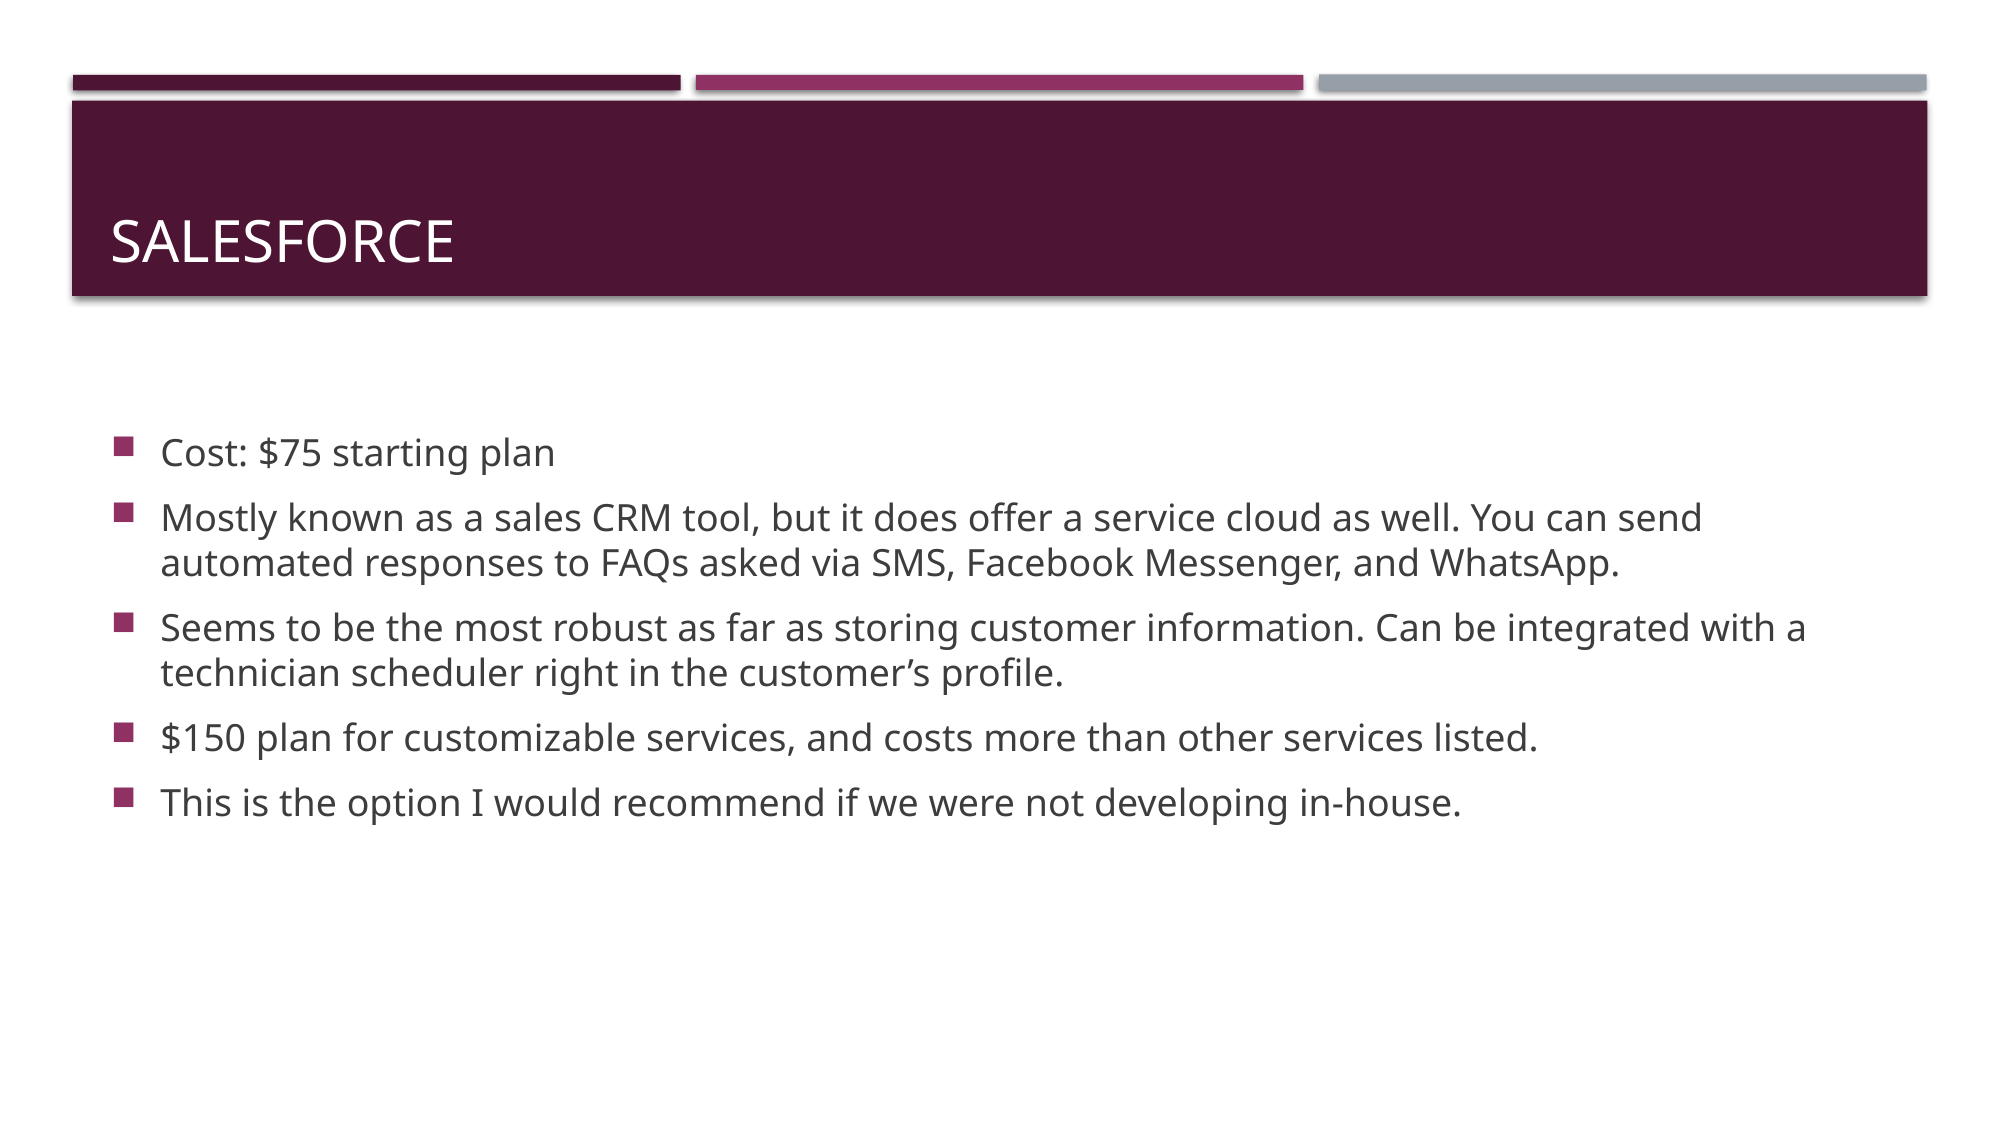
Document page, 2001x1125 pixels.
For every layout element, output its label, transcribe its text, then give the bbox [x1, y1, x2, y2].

list Cost: $75 starting plan Mostly known as a sales CRM tool, but it does offer a service cloud as well. You can send automated responses to FAQs asked via SMS, Facebook Messenger, and WhatsApp. Seems to be the most robust as far as storing customer information. Can be integrated with a technician scheduler right in the customer’s profile. $150 plan for customizable services, and costs more than other services listed. This is the option I would recommend if we were not developing in-house. [95, 357, 1905, 962]
title SalesForce [95, 115, 1905, 282]
